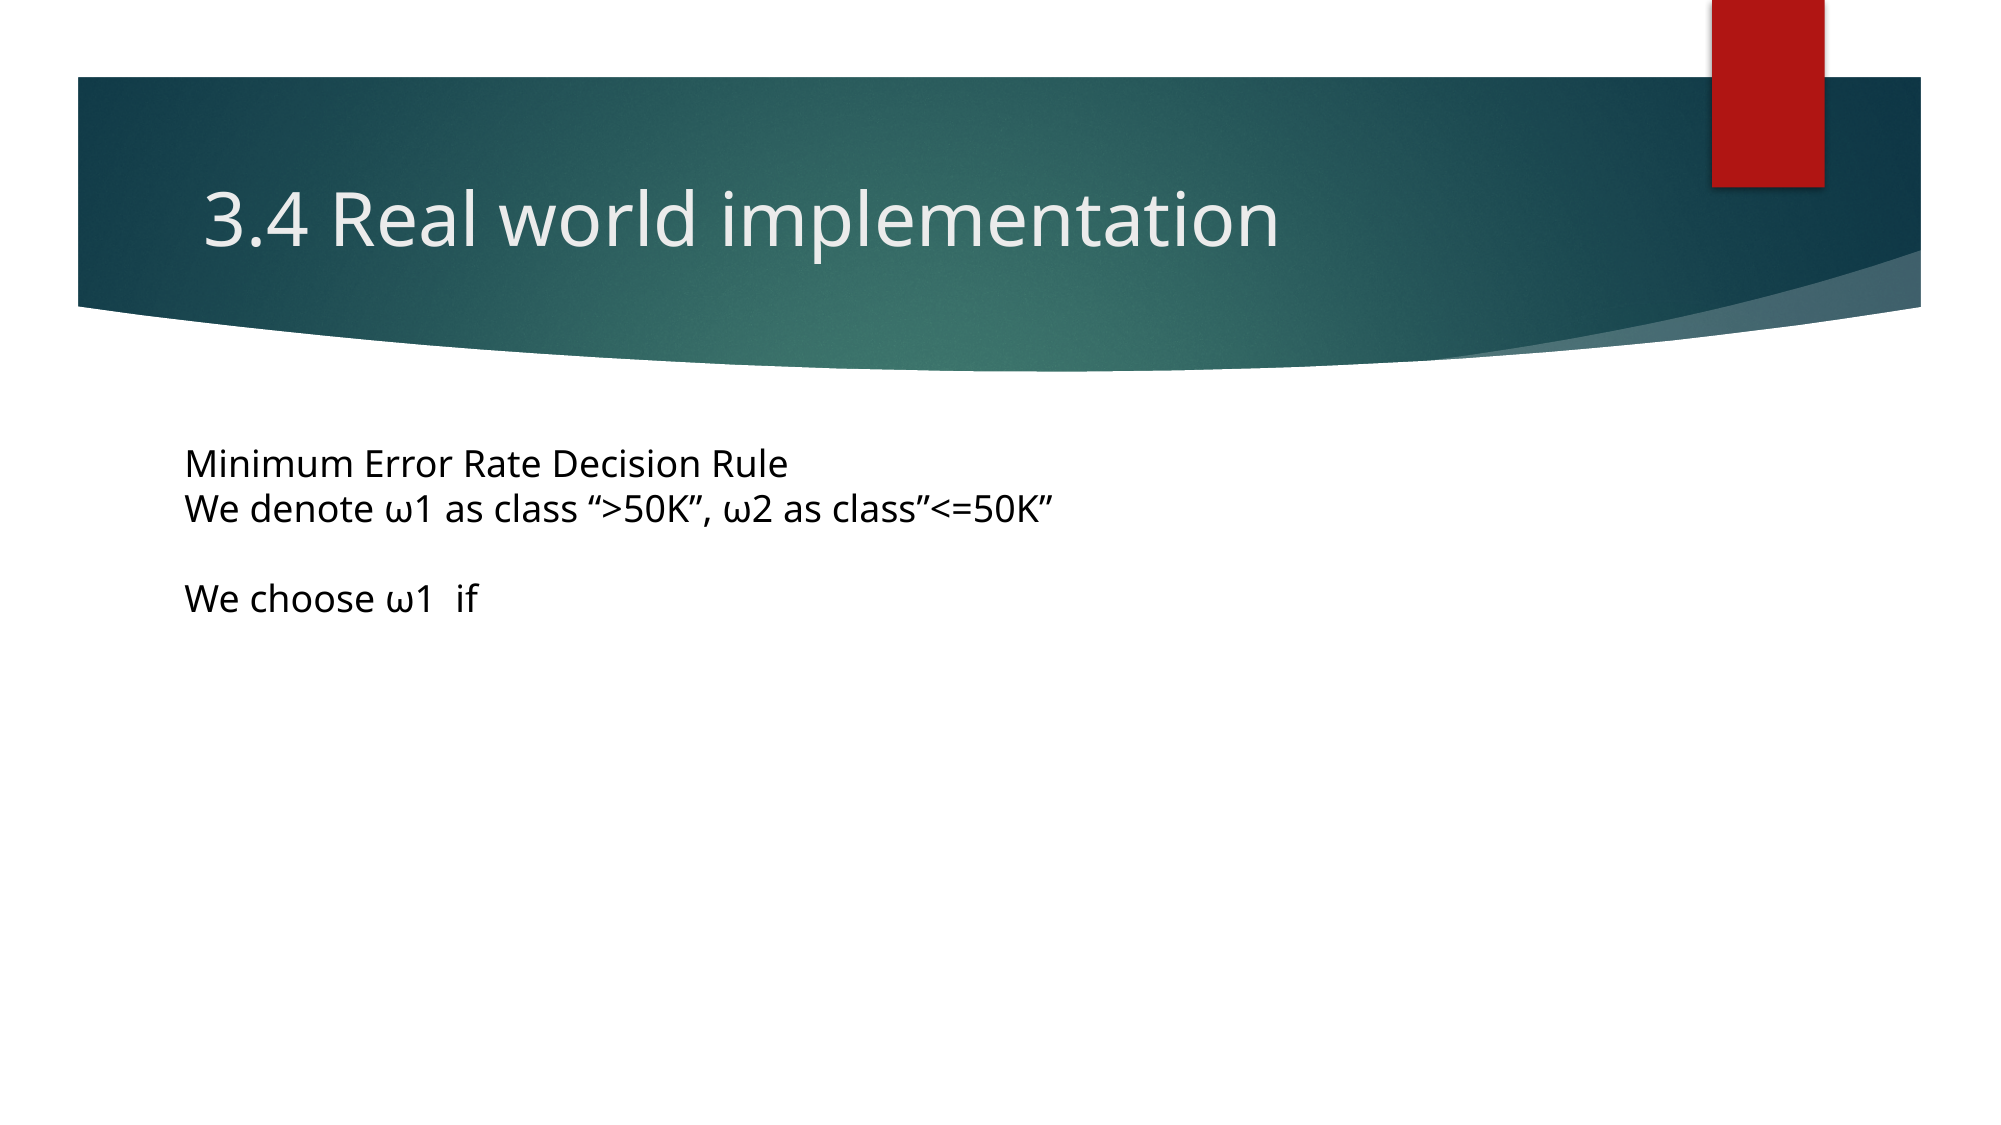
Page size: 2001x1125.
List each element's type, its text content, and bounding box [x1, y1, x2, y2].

title 3.4 Real world implementation [188, 158, 1637, 275]
